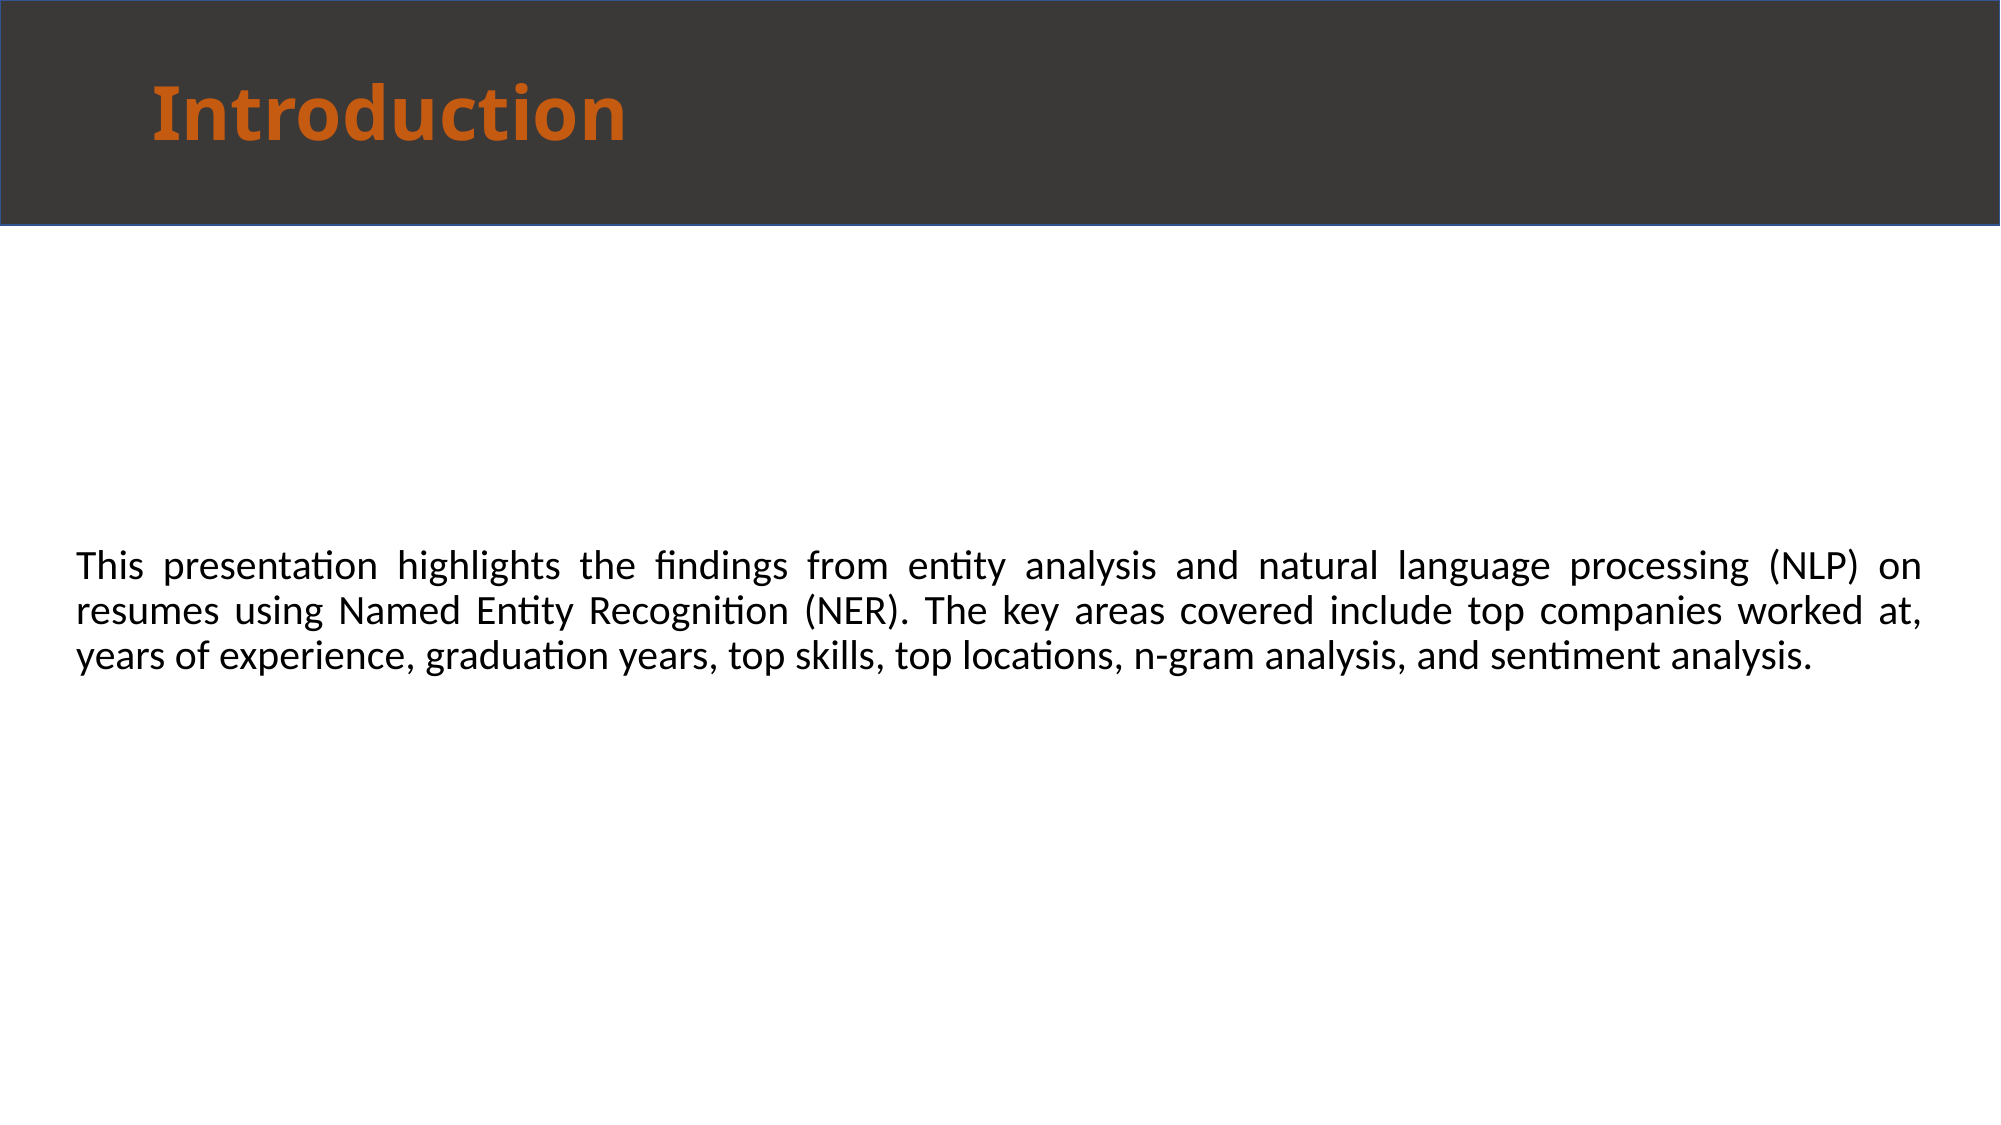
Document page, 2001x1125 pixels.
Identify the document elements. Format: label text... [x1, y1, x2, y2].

text_box [0, 0, 2000, 226]
list This presentation highlights the findings from entity analysis and natural language processing (NLP) on resumes using Named Entity Recognition (NER). The key areas covered include top companies worked at, years of experience, graduation years, top skills, top locations, n-gram analysis, and sentiment analysis. [61, 465, 1939, 829]
title Introduction [137, 7, 1863, 225]
